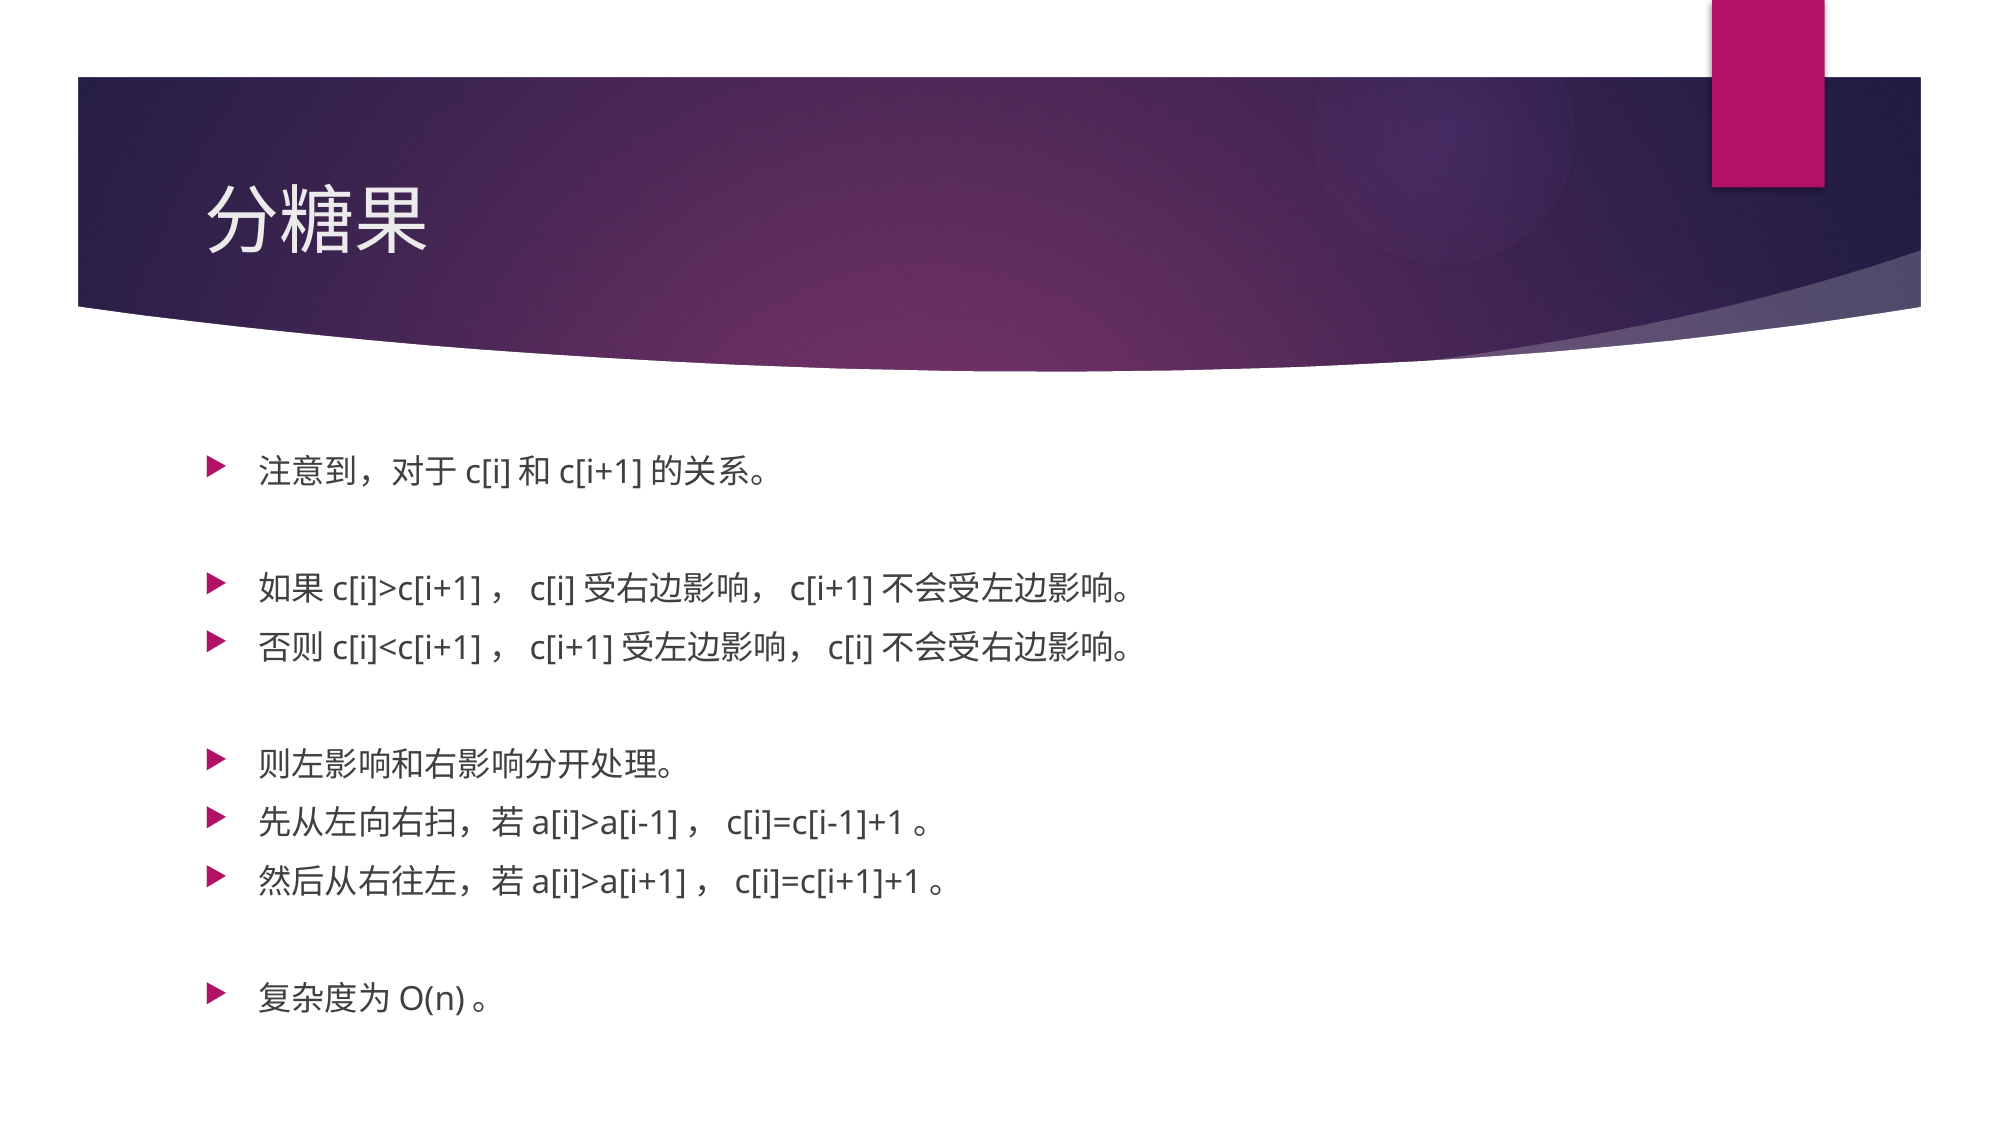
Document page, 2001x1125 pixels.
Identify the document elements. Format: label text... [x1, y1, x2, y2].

list 注意到，对于c[i]和c[i+1]的关系。 如果c[i]>c[i+1]，c[i]受右边影响，c[i+1]不会受左边影响。 否则c[i]<c[i+1]，c[i+1]受左边影响，c[i]不会受右边影响。 则左影响和右影响分开处理。 先从左向右扫，若a[i]>a[i-1]，c[i]=c[i-1]+1。 然后从右往左，若a[i]>a[i+1]，c[i]=c[i+1]+1。 复杂度为O(n)。 [189, 383, 1638, 1027]
title 分糖果 [189, 159, 1627, 276]
